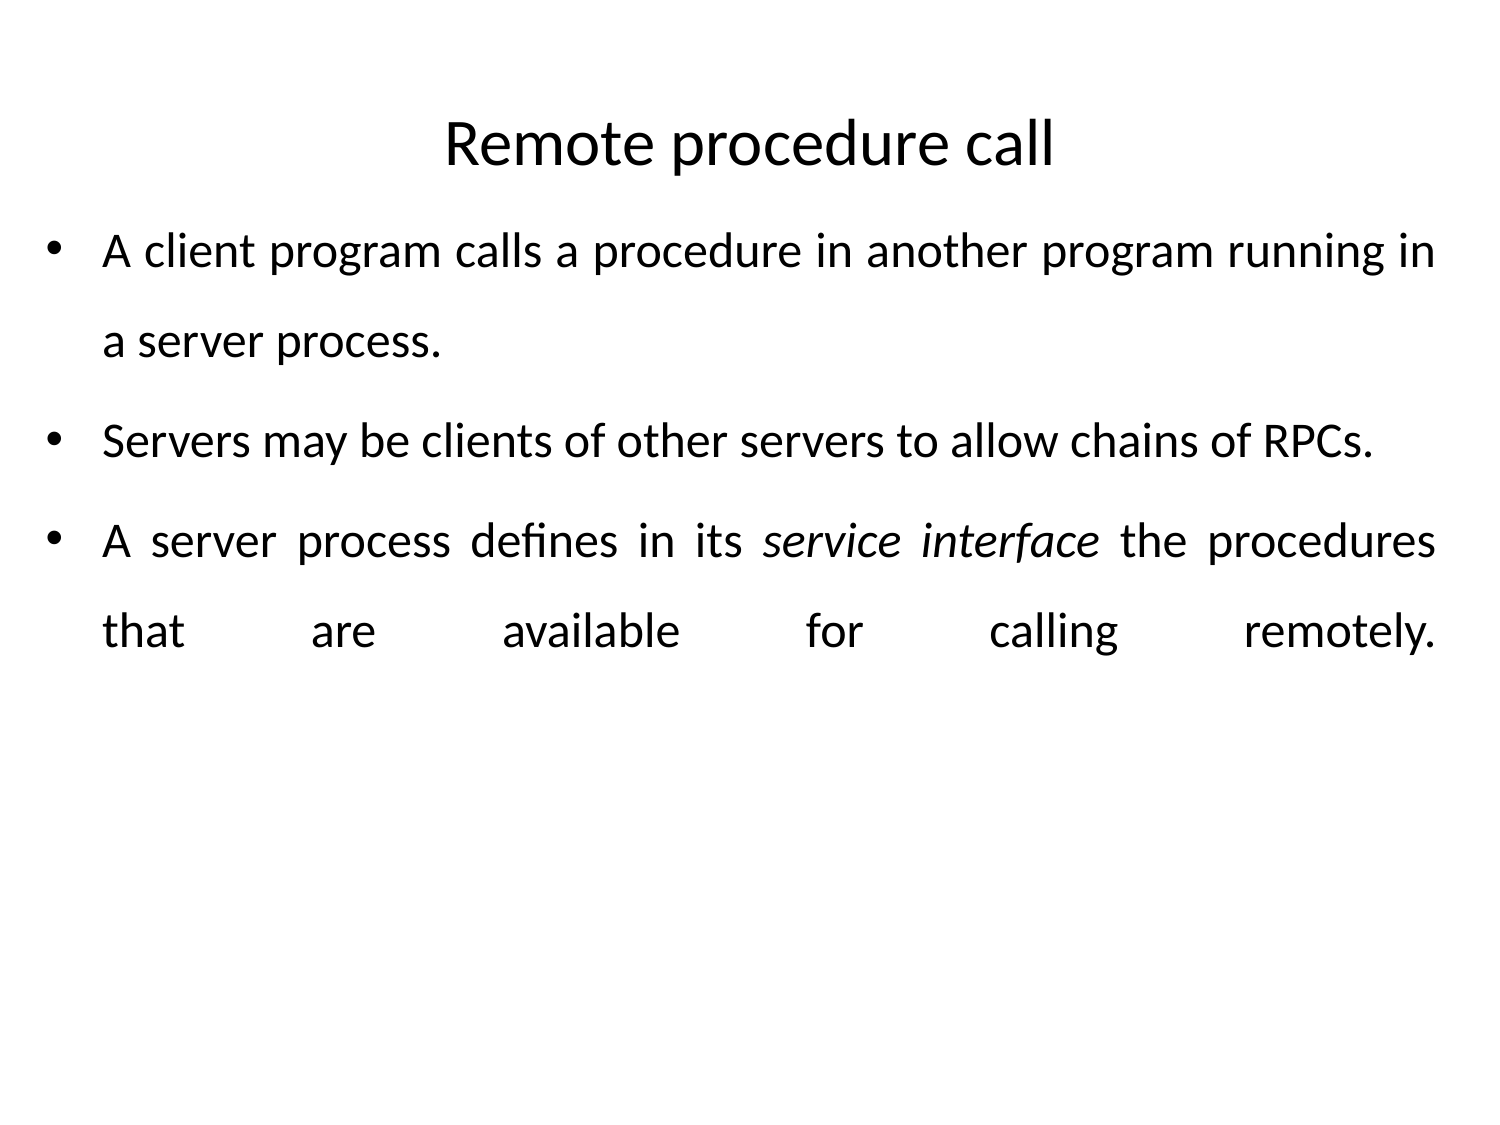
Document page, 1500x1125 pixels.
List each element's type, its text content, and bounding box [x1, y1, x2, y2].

title Remote procedure call [75, 45, 1425, 180]
list A client program calls a procedure in another program running in a server process. Servers may be clients of other servers to allow chains of RPCs. A server process defines in its service interface the procedures that are available for calling remotely. [30, 180, 1452, 1004]
